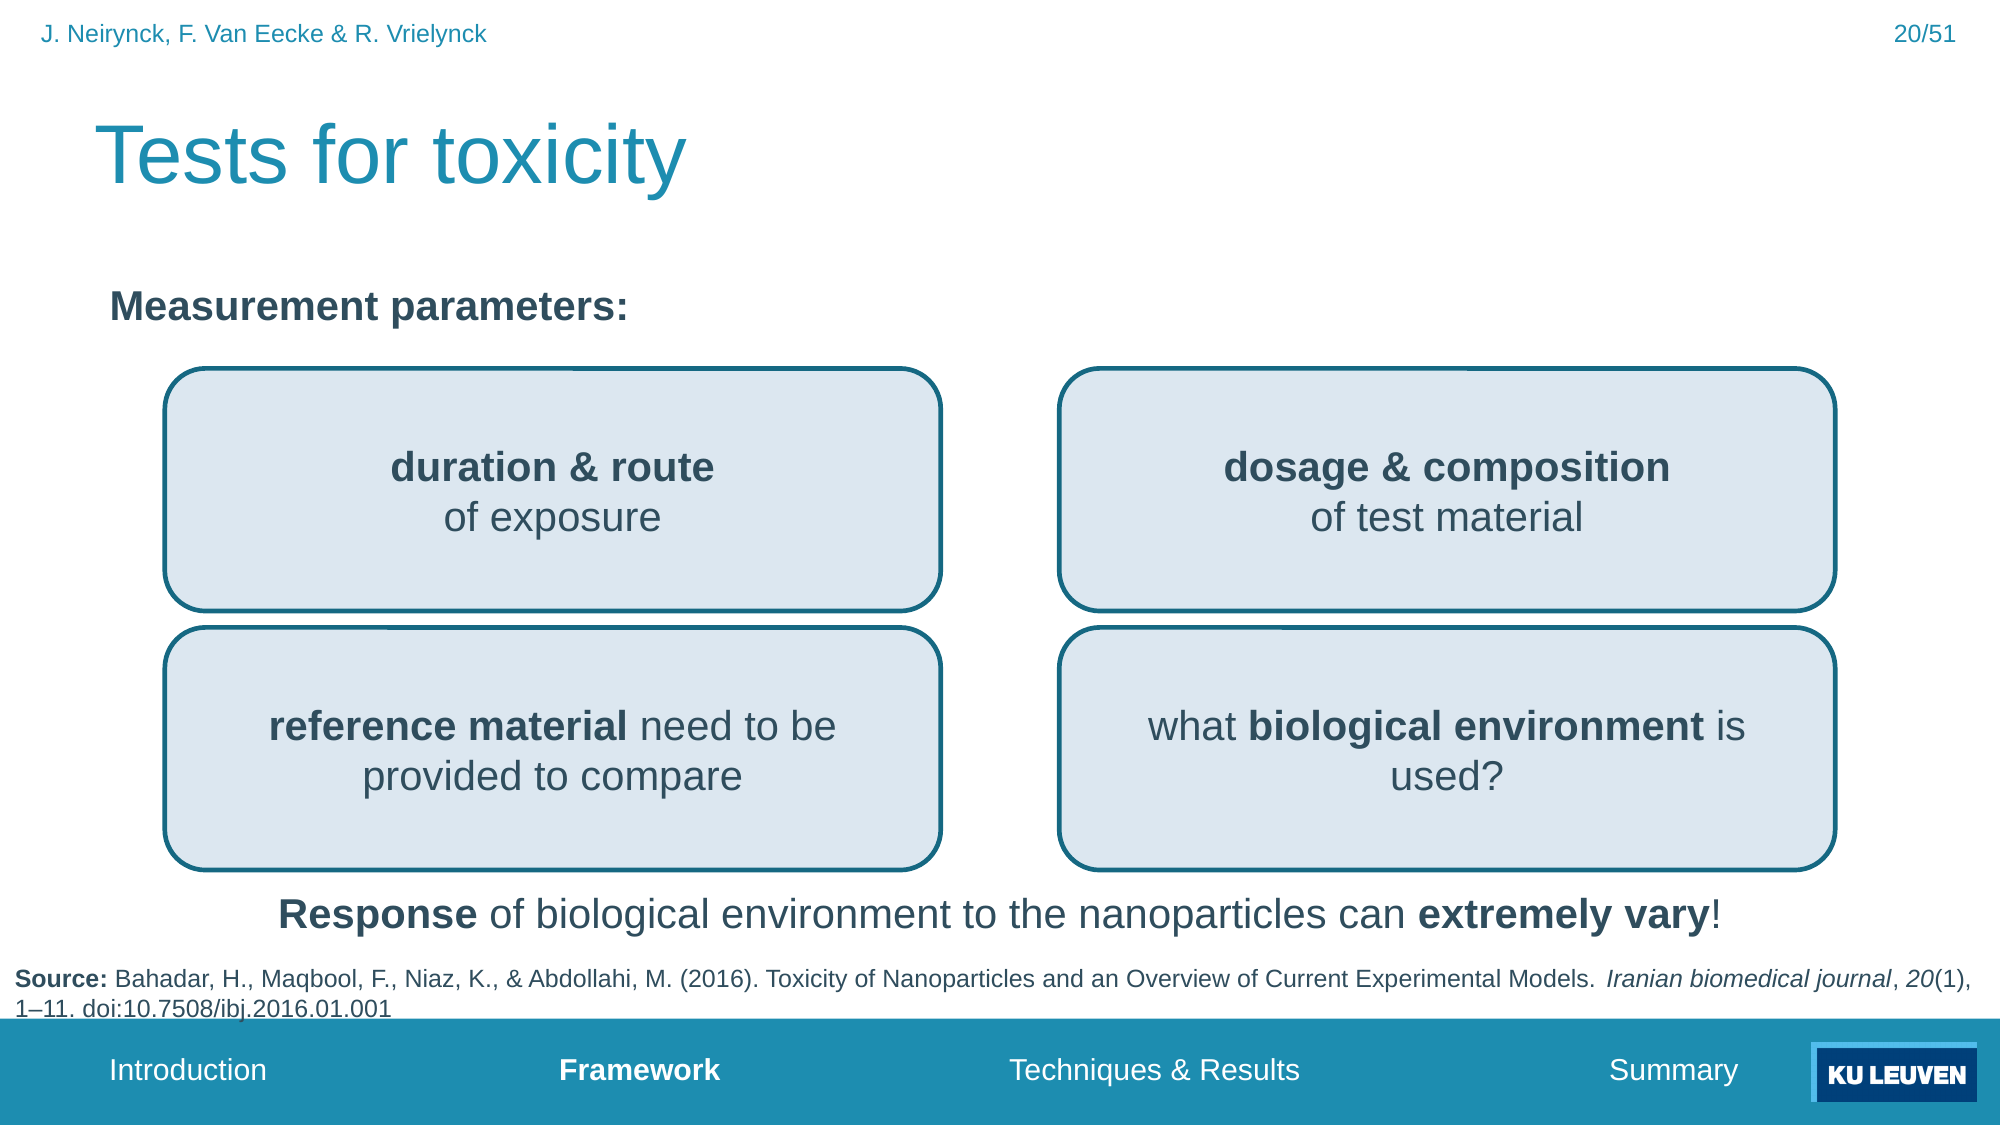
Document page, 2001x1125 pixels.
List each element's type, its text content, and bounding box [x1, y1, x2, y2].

picture [1811, 1042, 1977, 1102]
text_box dosage & composition of test material [1058, 367, 1837, 613]
text_box Introduction Framework Techniques & Results Summary [94, 1042, 1793, 1094]
text_box reference material need to be provided to compare [163, 626, 942, 872]
text_box J. Neirynck, F. Van Eecke & R. Vrielynck [26, 9, 983, 55]
title Tests for toxicity [94, 55, 1906, 245]
text_box Response of biological environment to the nanoparticles can extremely vary! [164, 879, 1836, 945]
slide_number 20/51 [1893, 0, 2000, 86]
list Measurement parameters: [94, 271, 1906, 935]
text_box duration & route of exposure [163, 367, 942, 613]
text_box Source: Bahadar, H., Maqbool, F., Niaz, K., & Abdollahi, M. (2016). Toxicity of Nanoparticles and an Overview of Current Experimental Models. Iranian biomedical journal, 20(1), 1–11. doi:10.7508/ibj.2016.01.001 [0, 955, 2000, 1031]
text_box what biological environment is used? [1058, 626, 1837, 872]
